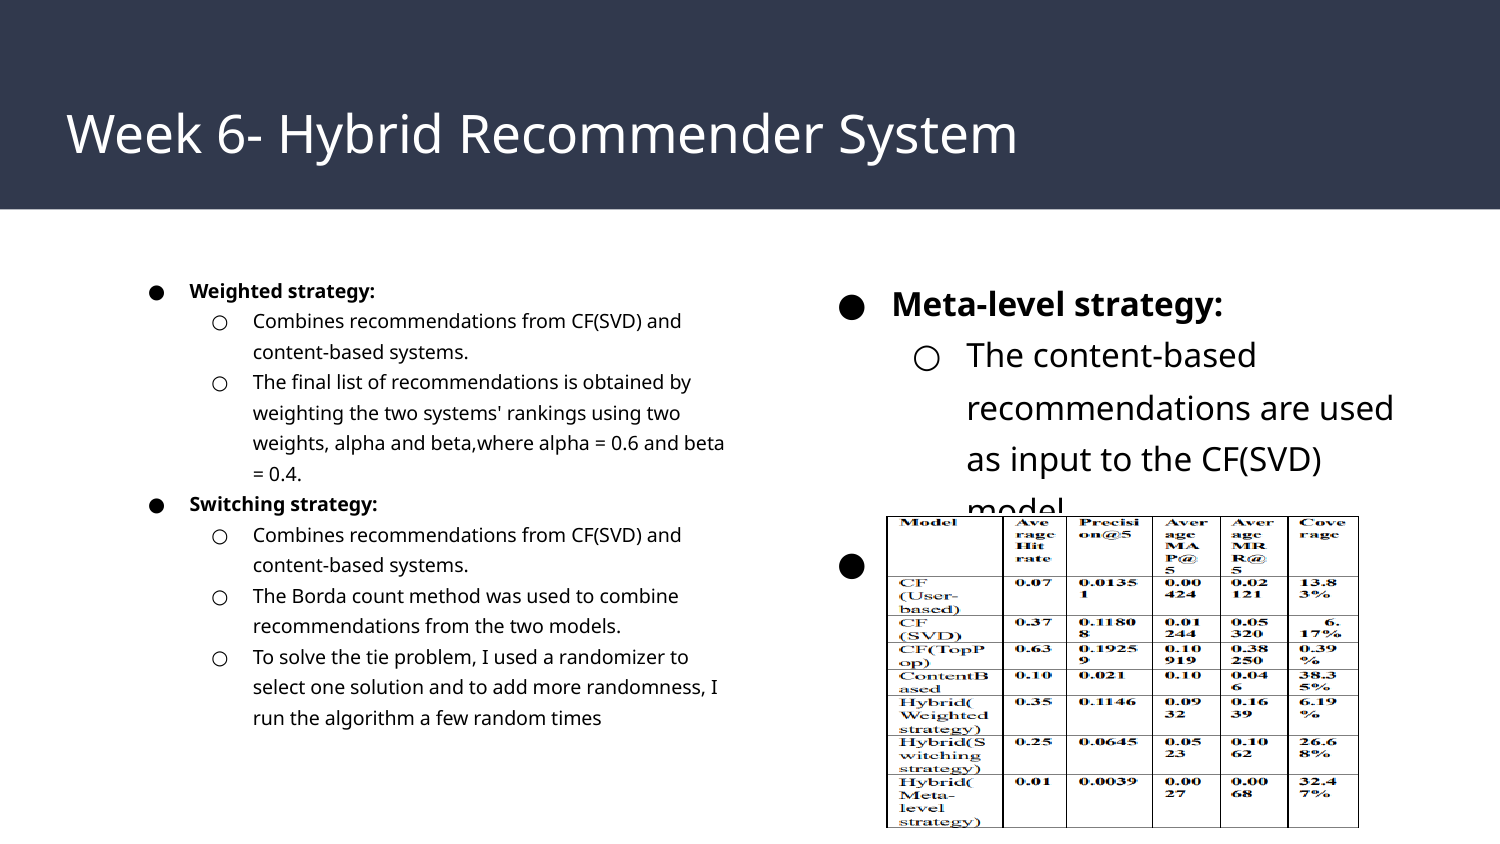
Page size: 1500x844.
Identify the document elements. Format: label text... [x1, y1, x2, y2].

picture [883, 513, 1366, 829]
list Weighted strategy: Combines recommendations from CF(SVD) and content-based systems. The final list of recommendations is obtained by weighting the two systems' rankings using two weights, alpha and beta,where alpha = 0.6 and beta = 0.4. Switching strategy: Combines recommendations from CF(SVD) and content-based systems. The Borda count method was used to combine recommendations from the two models. To solve the tie problem, I used a randomizer to select one solution and to add more randomness, I run the algorithm a few random times [111, 258, 750, 754]
title Week 6- Hybrid Recommender System [51, 82, 1449, 185]
list Meta-level strategy: The content-based recommendations are used as input to the CF(SVD) model. Evaluation of models: [801, 258, 1428, 754]
